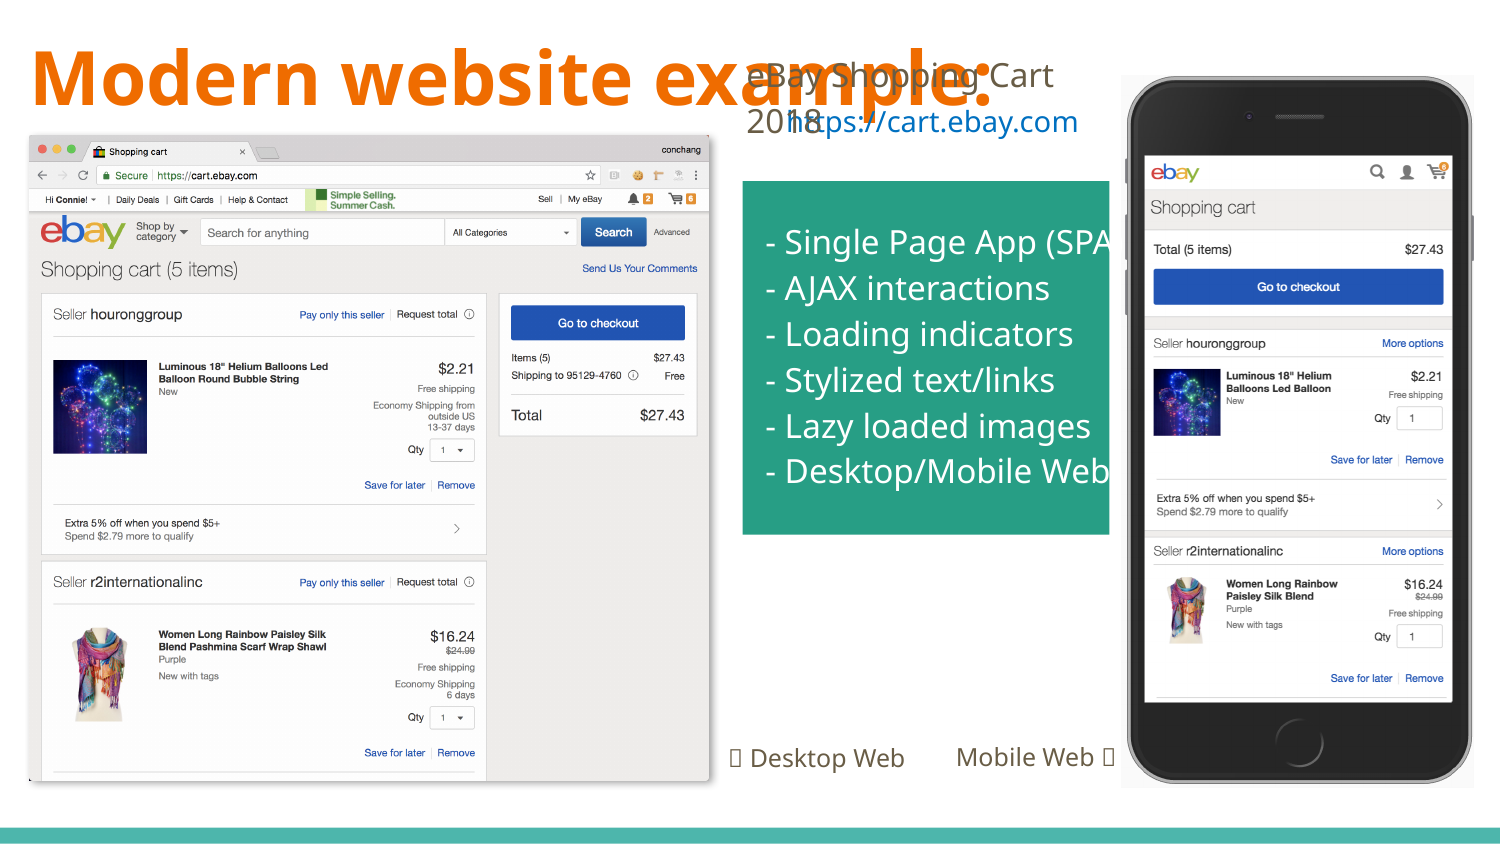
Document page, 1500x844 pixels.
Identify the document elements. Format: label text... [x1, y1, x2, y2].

text_box [741, 179, 1111, 200]
picture [1120, 74, 1474, 789]
title Modern website example: [14, 15, 1413, 131]
text_box https://cart.ebay.com [771, 83, 1115, 155]
picture [29, 135, 709, 782]
list - Single Page App (SPA) - AJAX interactions - Loading indicators - Stylized text/links - Lazy loaded images - Desktop/Mobile Web [731, 200, 1115, 604]
text_box eBay Shopping Cart 2018 [731, 33, 1110, 101]
text_box Mobile Web  [988, 722, 1115, 781]
text_box  Desktop Web [713, 722, 988, 781]
